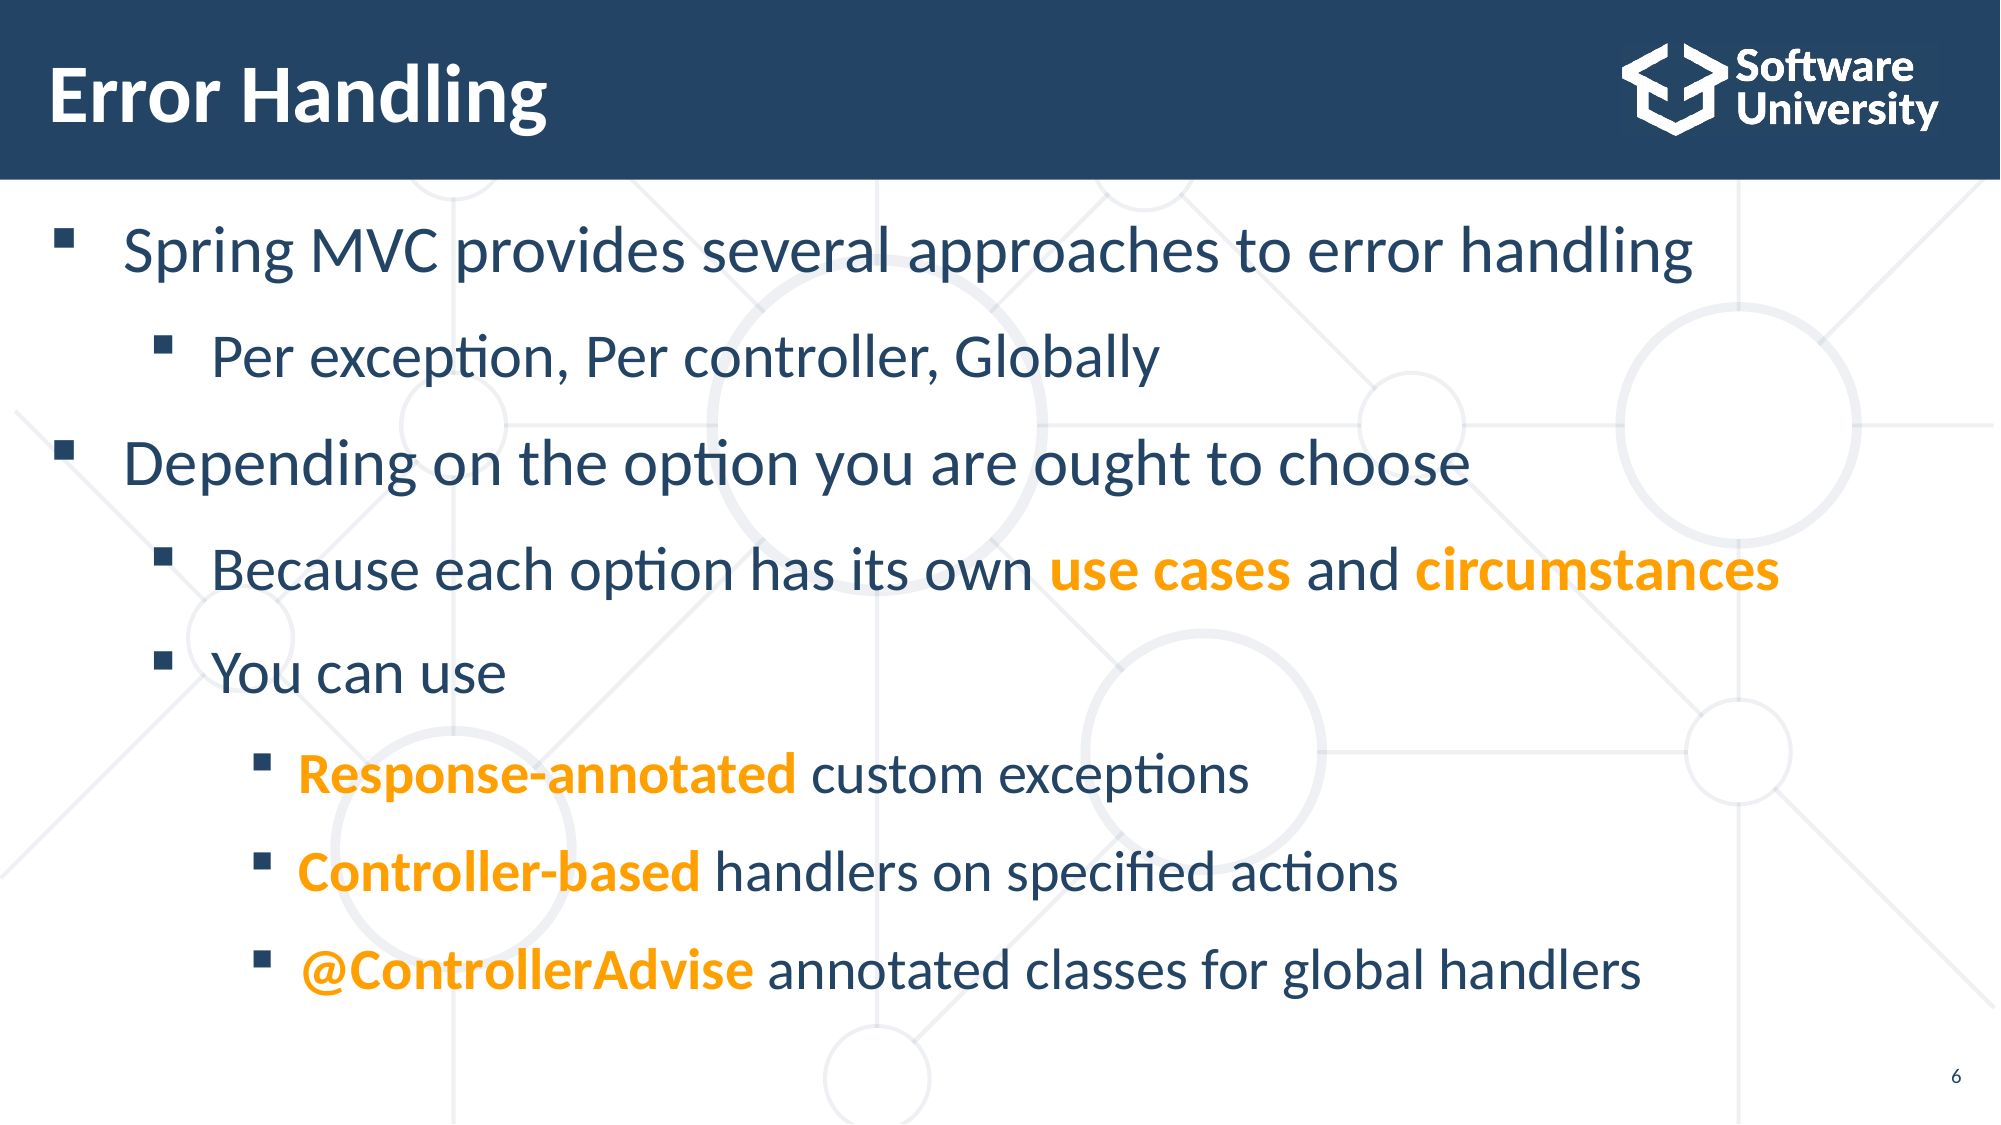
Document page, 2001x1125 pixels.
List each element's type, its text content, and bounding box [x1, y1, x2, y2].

picture [1622, 43, 1939, 136]
title Error Handling [31, 16, 1591, 162]
list Spring MVC provides several approaches to error handling Per exception, Per controller, Globally Depending on the option you are ought to choose Because each option has its own use cases and circumstances You can use Response-annotated custom exceptions Controller-based handlers on specified actions @ControllerAdvise annotated classes for global handlers [31, 196, 1983, 1050]
slide_number 6 [1897, 1049, 1968, 1101]
